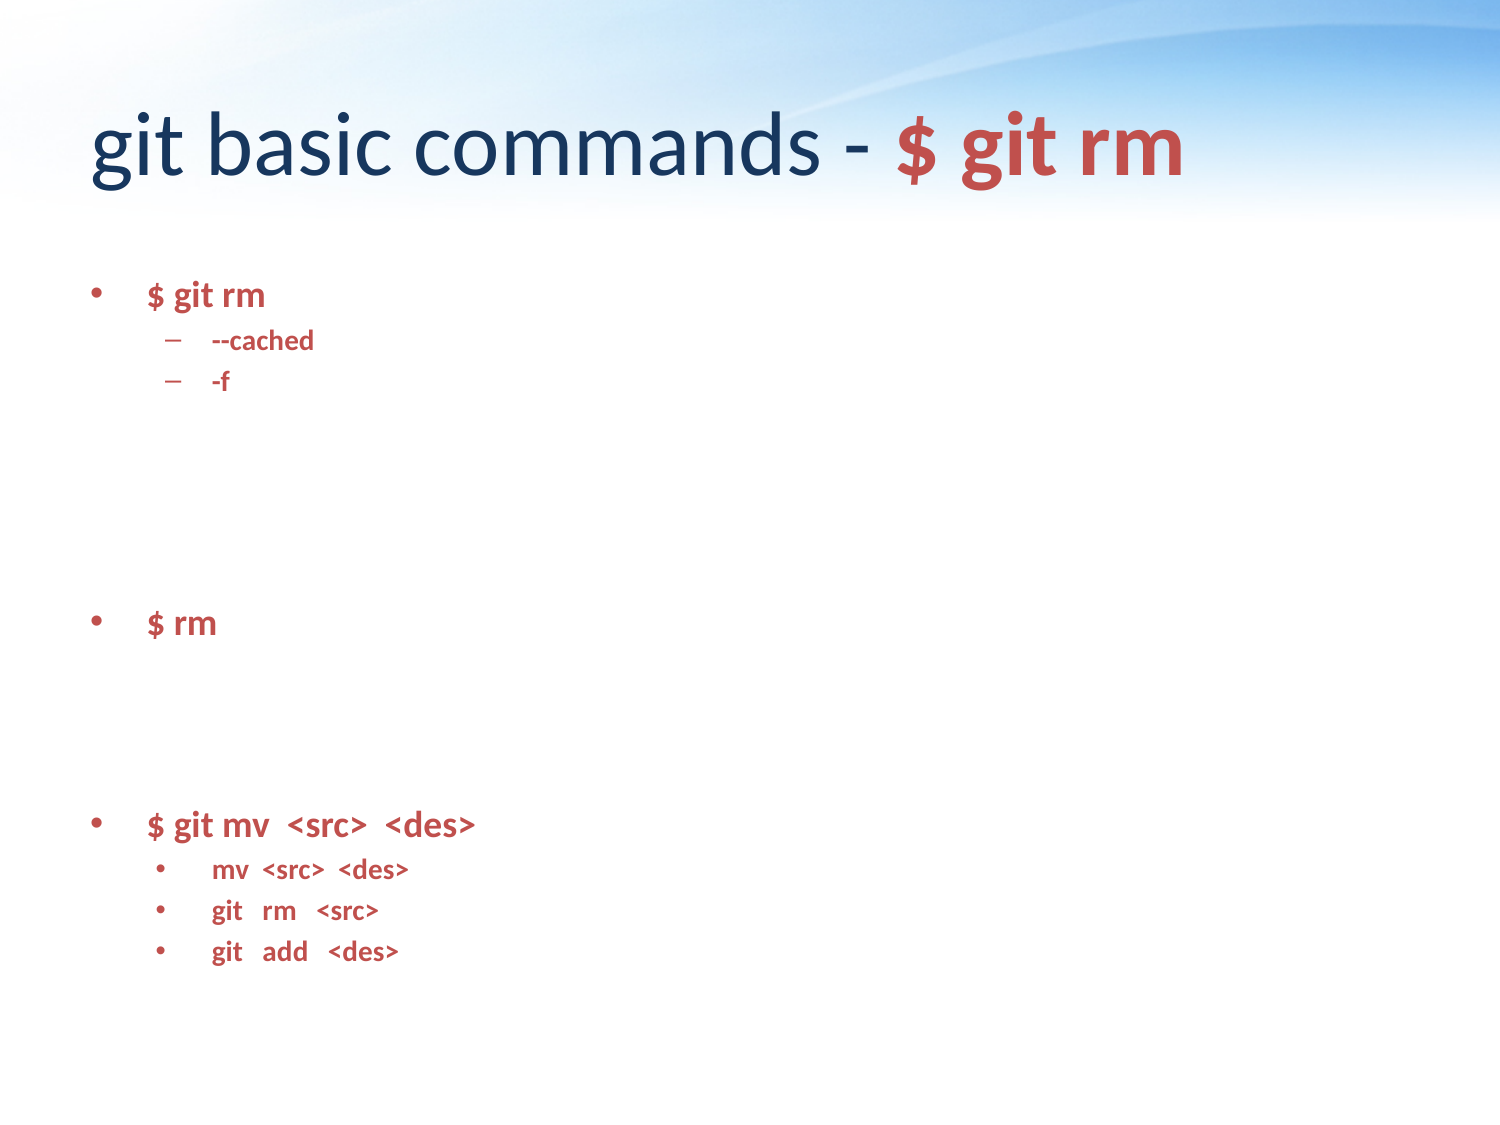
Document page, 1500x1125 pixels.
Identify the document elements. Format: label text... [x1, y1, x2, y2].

list $ git rm --cached -f $ rm $ git mv <src> <des> mv <src> <des> git rm <src> git add <des> [75, 262, 1425, 1005]
picture [0, 0, 1500, 1125]
title git basic commands - $ git rm [75, 45, 1425, 233]
